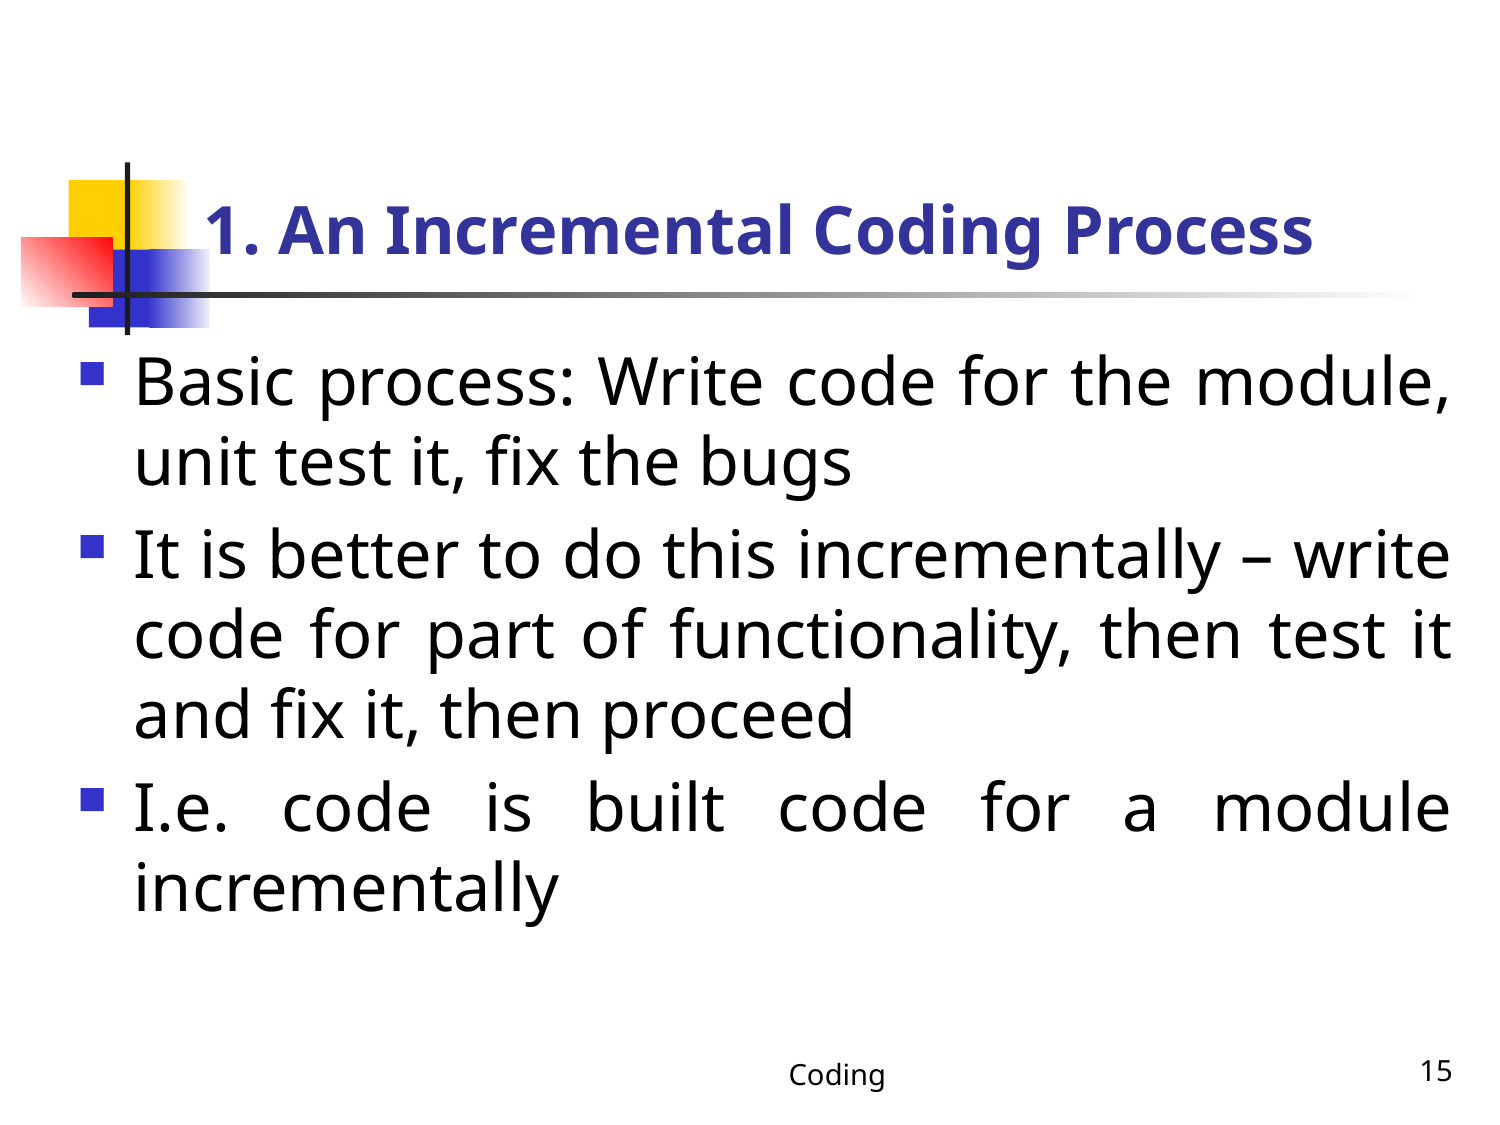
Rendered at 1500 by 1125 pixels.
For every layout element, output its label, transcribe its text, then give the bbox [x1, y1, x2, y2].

title 1. An Incremental Coding Process [188, 34, 1468, 276]
slide_number 15 [1154, 1023, 1468, 1100]
footer Coding [599, 1023, 1076, 1100]
list Basic process: Write code for the module, unit test it, fix the bugs It is better to do this incrementally – write code for part of functionality, then test it and fix it, then proceed I.e. code is built code for a module incrementally [62, 330, 1470, 1007]
